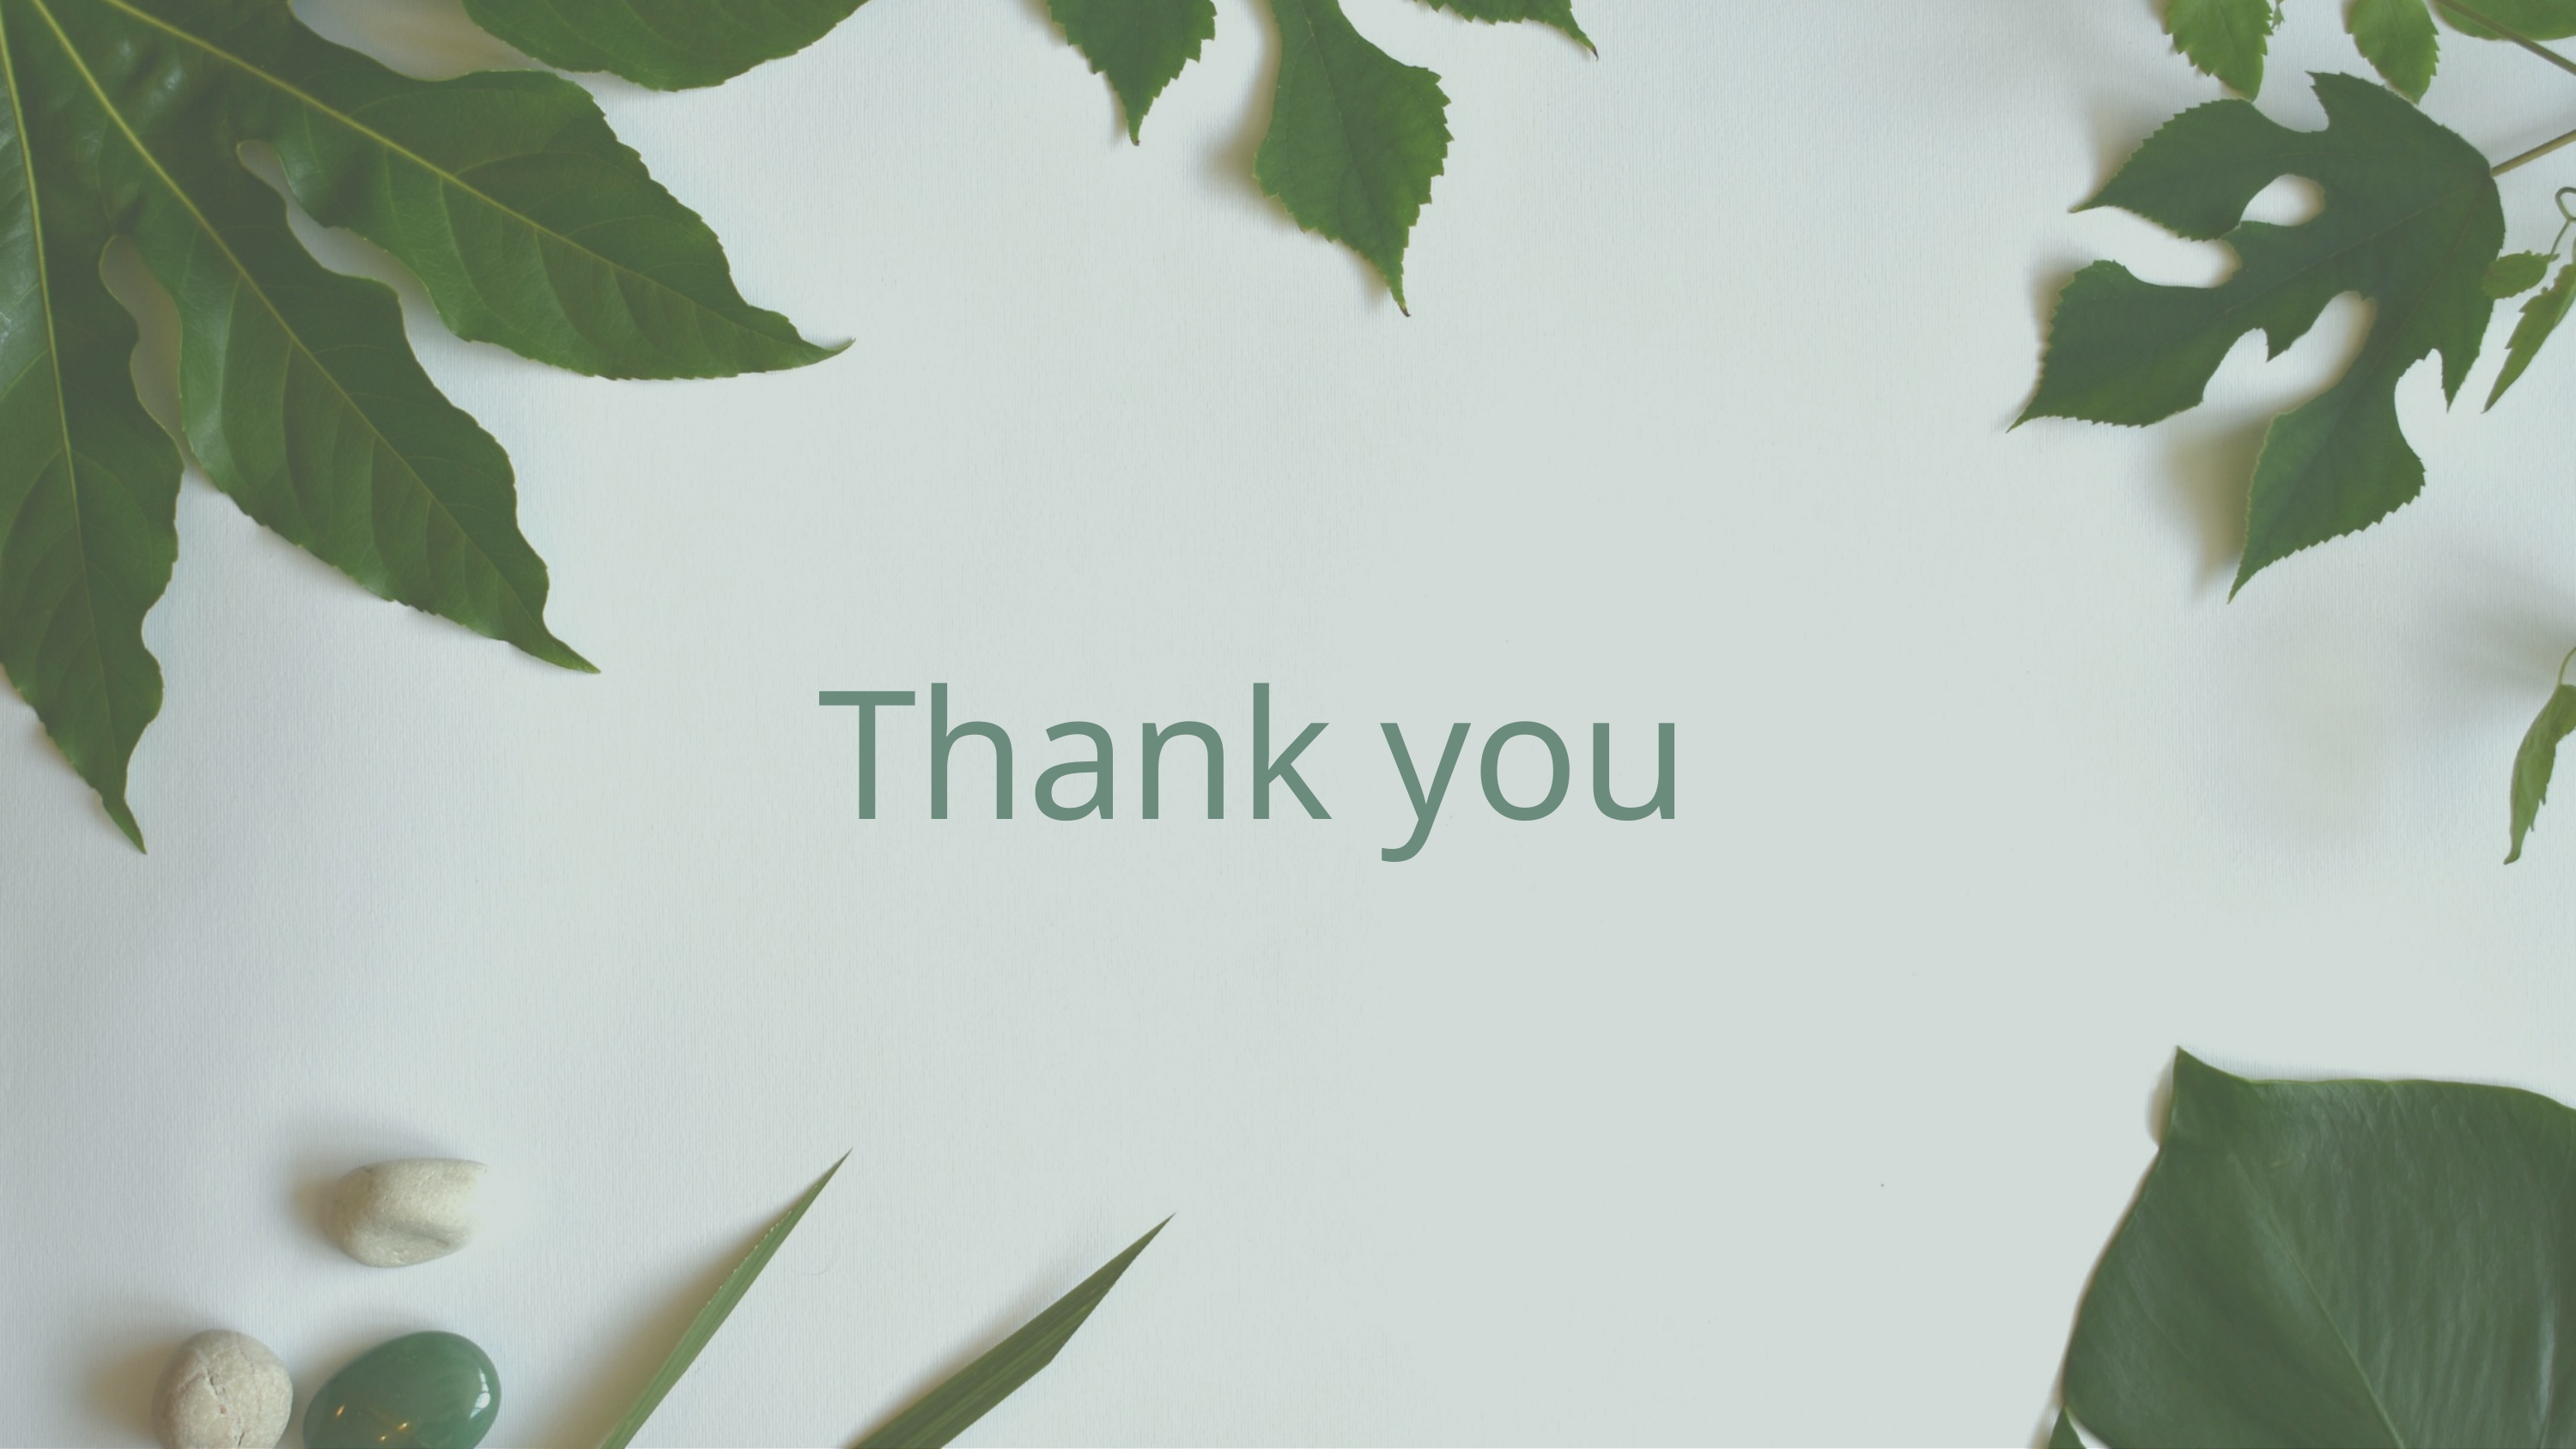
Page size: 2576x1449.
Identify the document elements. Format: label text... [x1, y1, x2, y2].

text_box Thank you [815, 638, 1922, 855]
